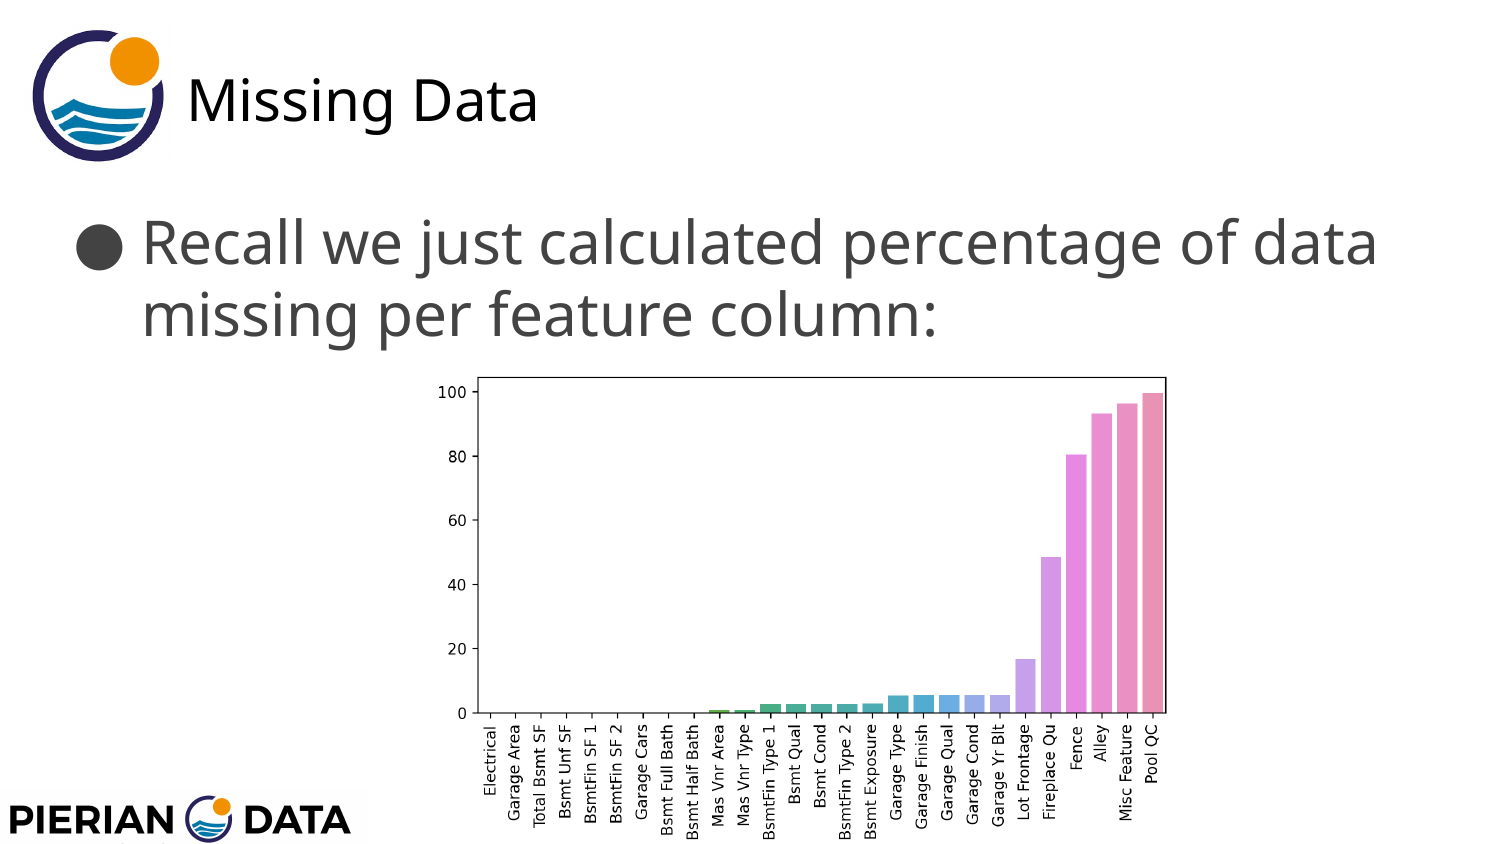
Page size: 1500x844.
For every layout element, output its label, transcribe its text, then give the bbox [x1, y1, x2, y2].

picture [0, 787, 368, 844]
list Recall we just calculated percentage of data missing per feature column: [51, 189, 1476, 750]
picture [24, 24, 172, 167]
picture [425, 365, 1176, 844]
title Missing Data [176, 48, 1449, 143]
